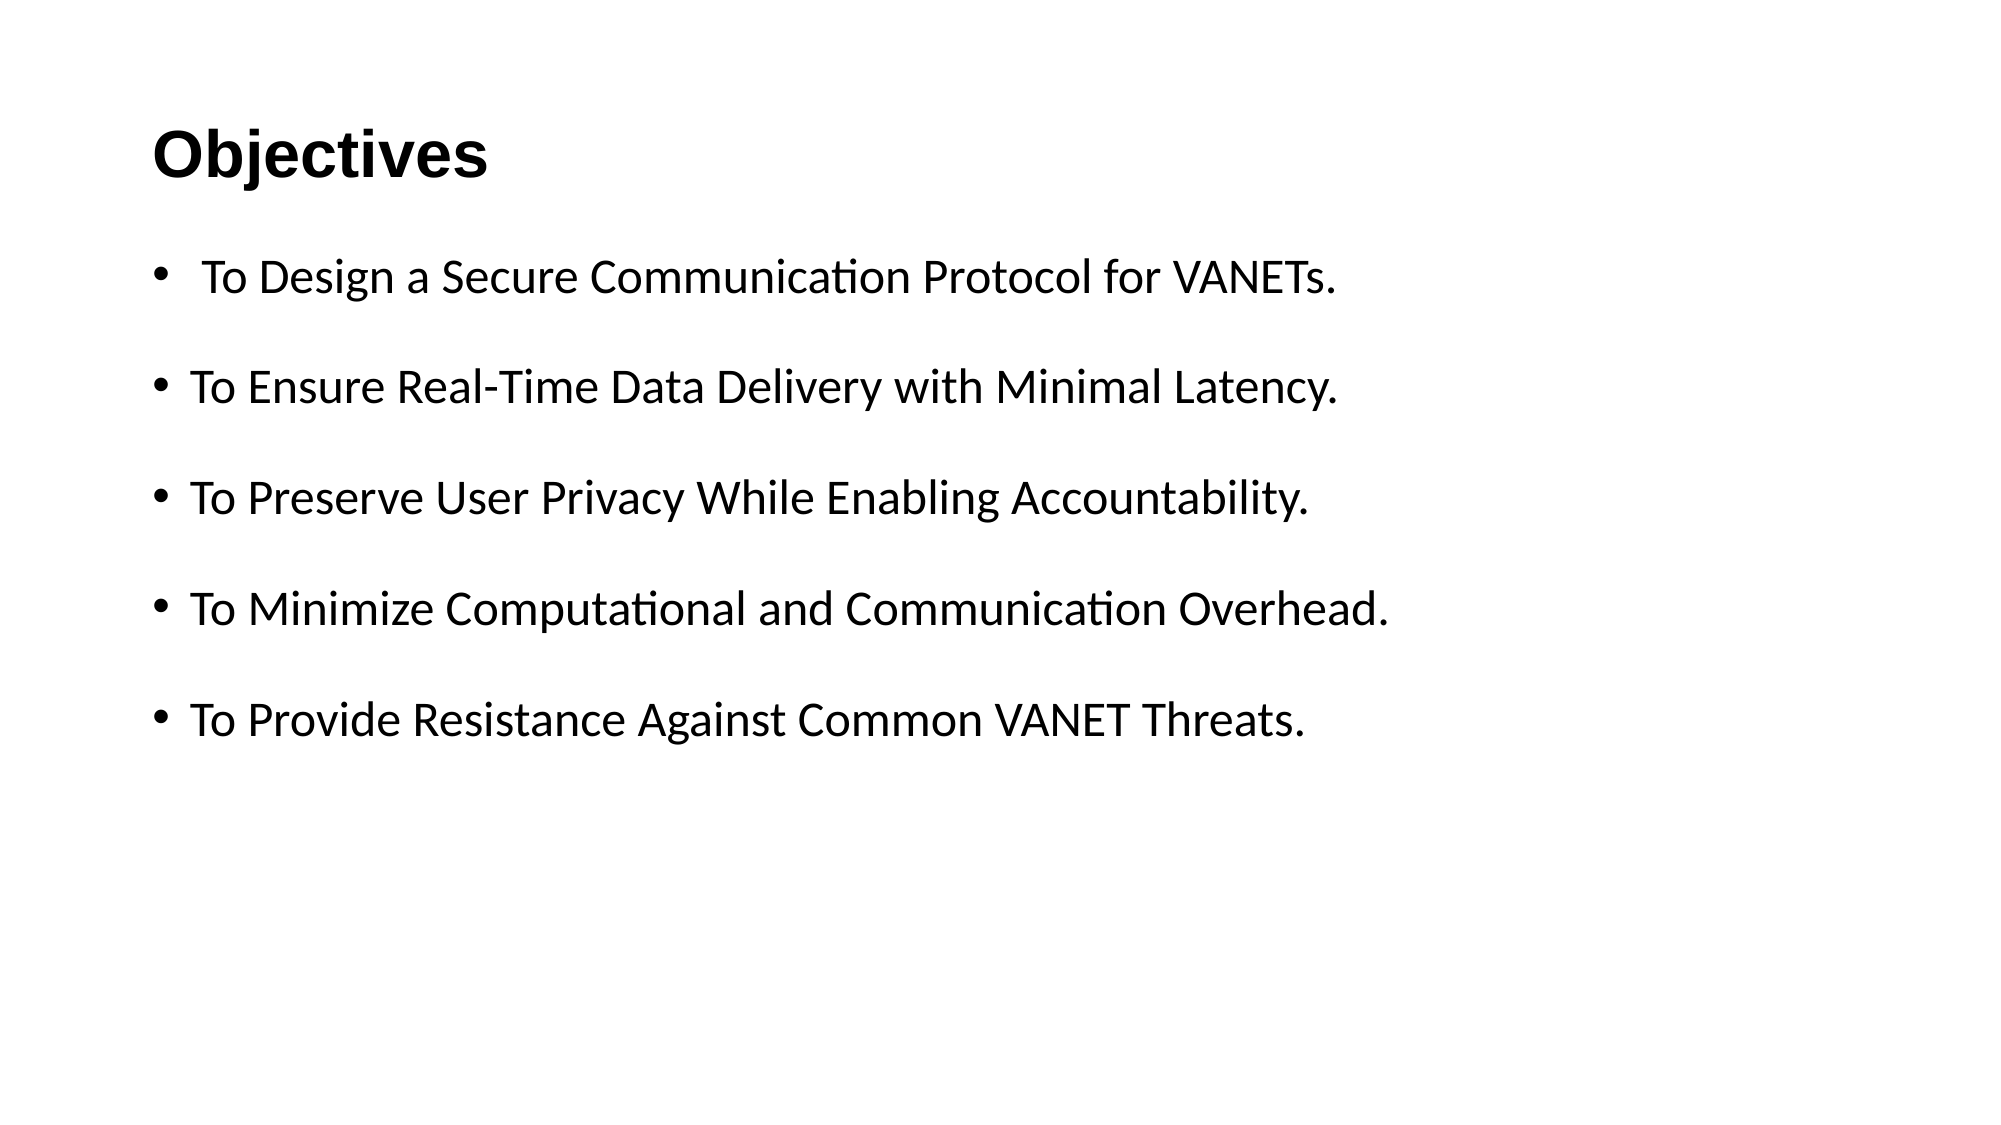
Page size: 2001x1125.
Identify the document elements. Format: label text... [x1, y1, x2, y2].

title Objectives [137, 46, 1863, 205]
list To Design a Secure Communication Protocol for VANETs. To Ensure Real-Time Data Delivery with Minimal Latency. To Preserve User Privacy While Enabling Accountability. To Minimize Computational and Communication Overhead. To Provide Resistance Against Common VANET Threats. [137, 205, 1863, 920]
